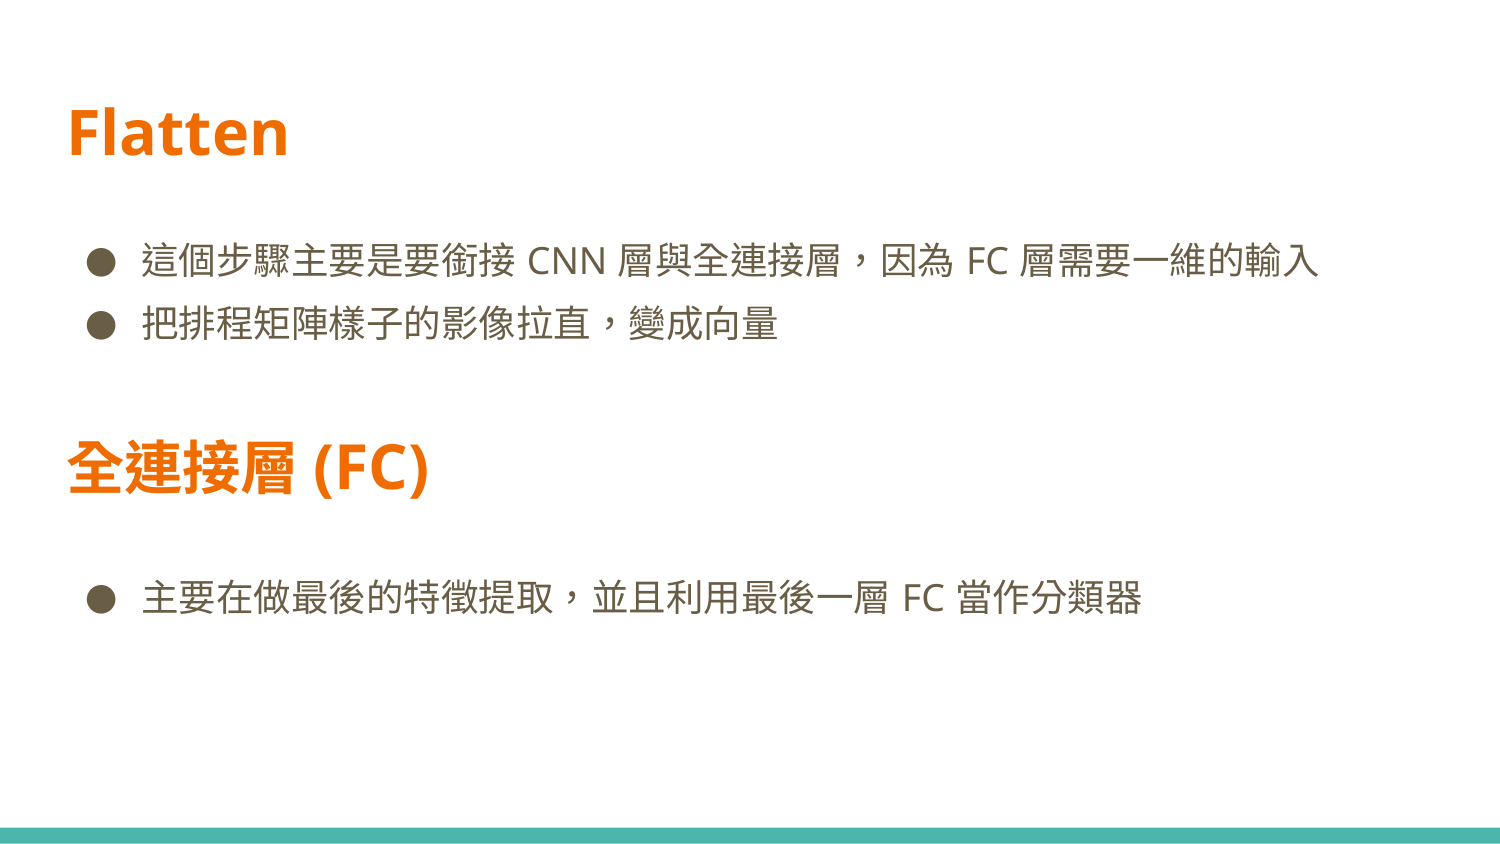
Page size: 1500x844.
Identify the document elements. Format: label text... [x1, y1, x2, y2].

title 全連接層(FC) [51, 407, 548, 524]
title Flatten [51, 72, 548, 189]
list 主要在做最後的特徵提取，並且利用最後一層FC當作分類器 [51, 545, 1449, 712]
list 這個步驟主要是要銜接CNN層與全連接層，因為FC層需要一維的輸入 把排程矩陣樣子的影像拉直，變成向量 [51, 207, 1449, 375]
